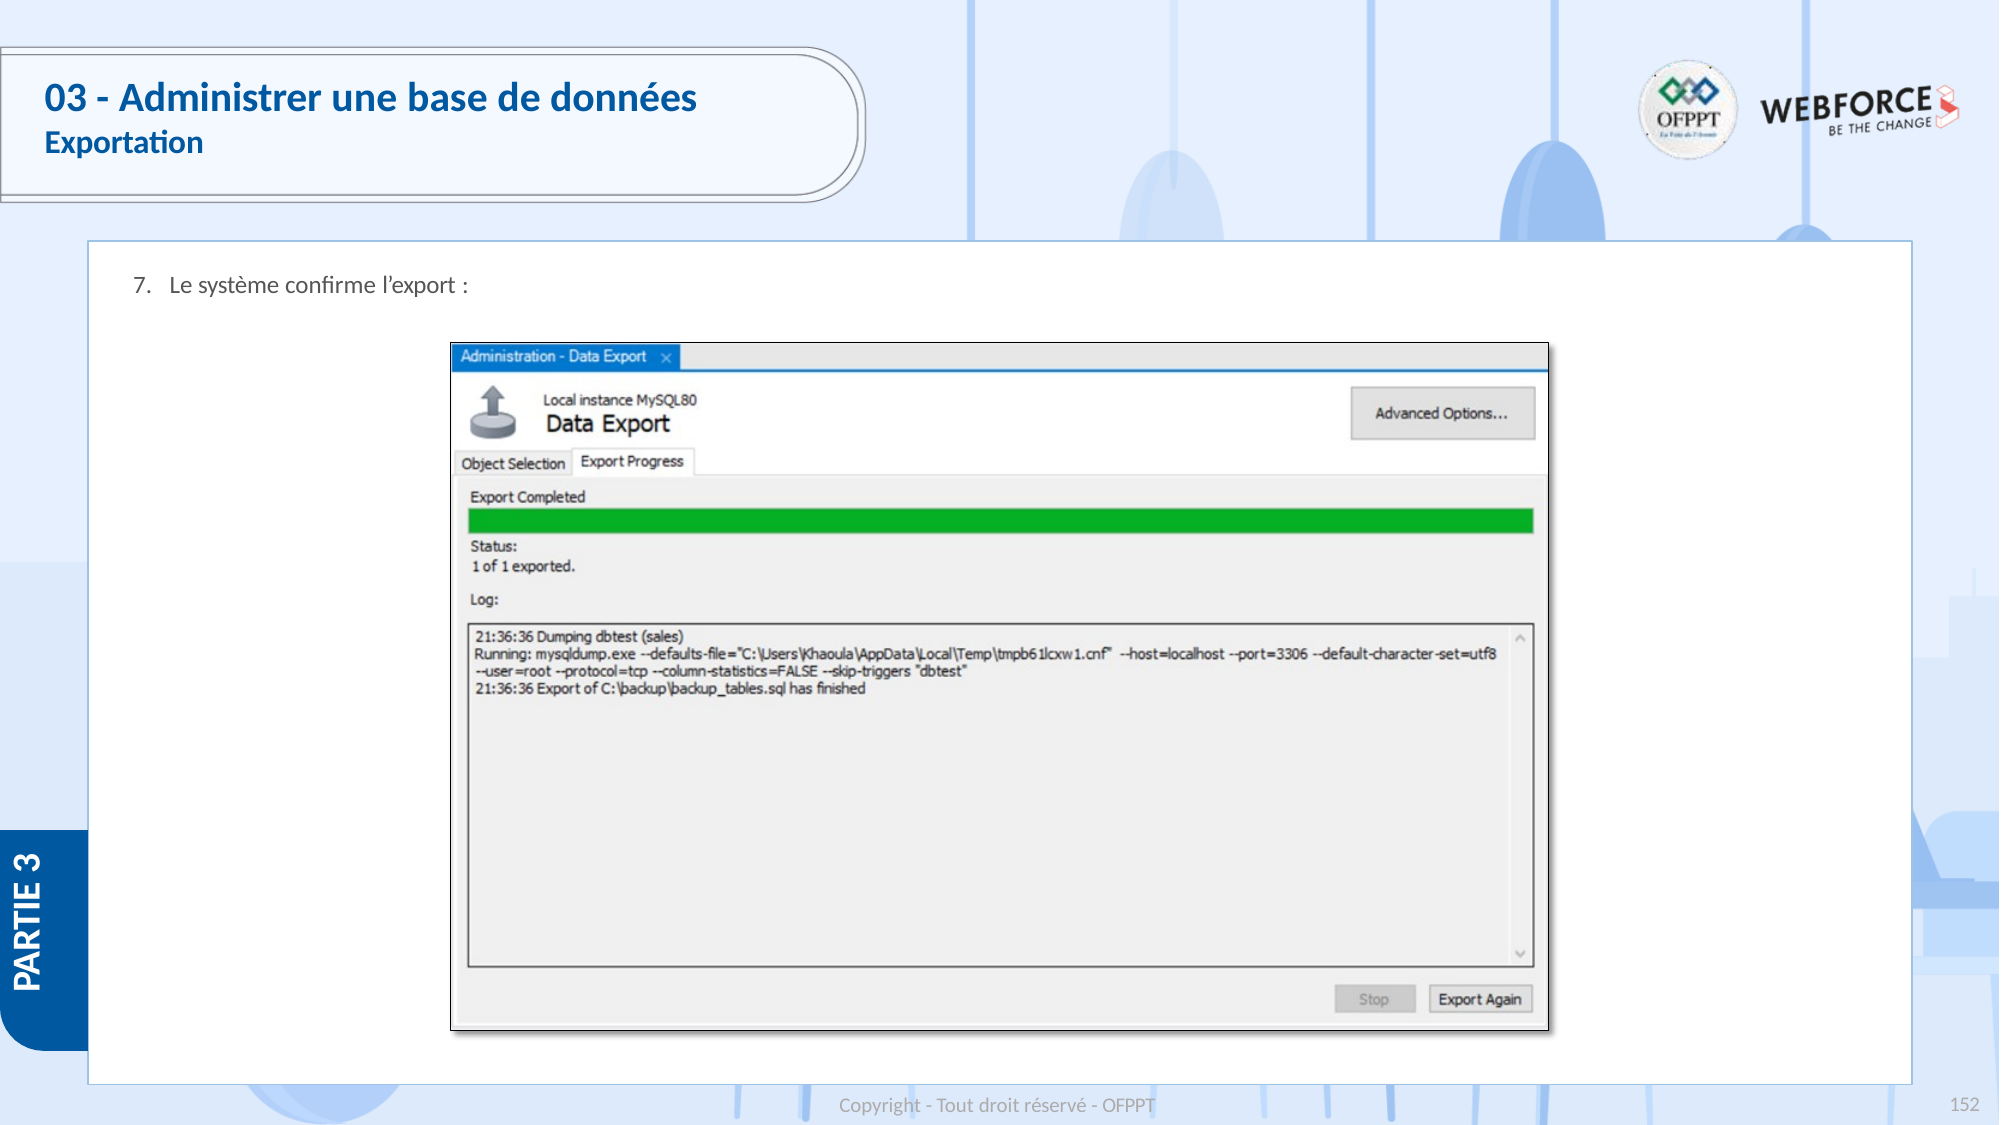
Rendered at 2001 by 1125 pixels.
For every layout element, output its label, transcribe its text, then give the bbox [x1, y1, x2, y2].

title 03 - Administrer une base de données Exportation [42, 67, 441, 258]
footer Copyright - Tout droit réservé - OFPPT [837, 1094, 1164, 1125]
slide_number 152 [1943, 1094, 1990, 1125]
text_box 7. Le système confirme l’export : [131, 266, 441, 299]
text_box PARTIE 3 [0, 830, 88, 1008]
picture [0, 0, 1999, 1125]
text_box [445, 56, 1967, 1044]
